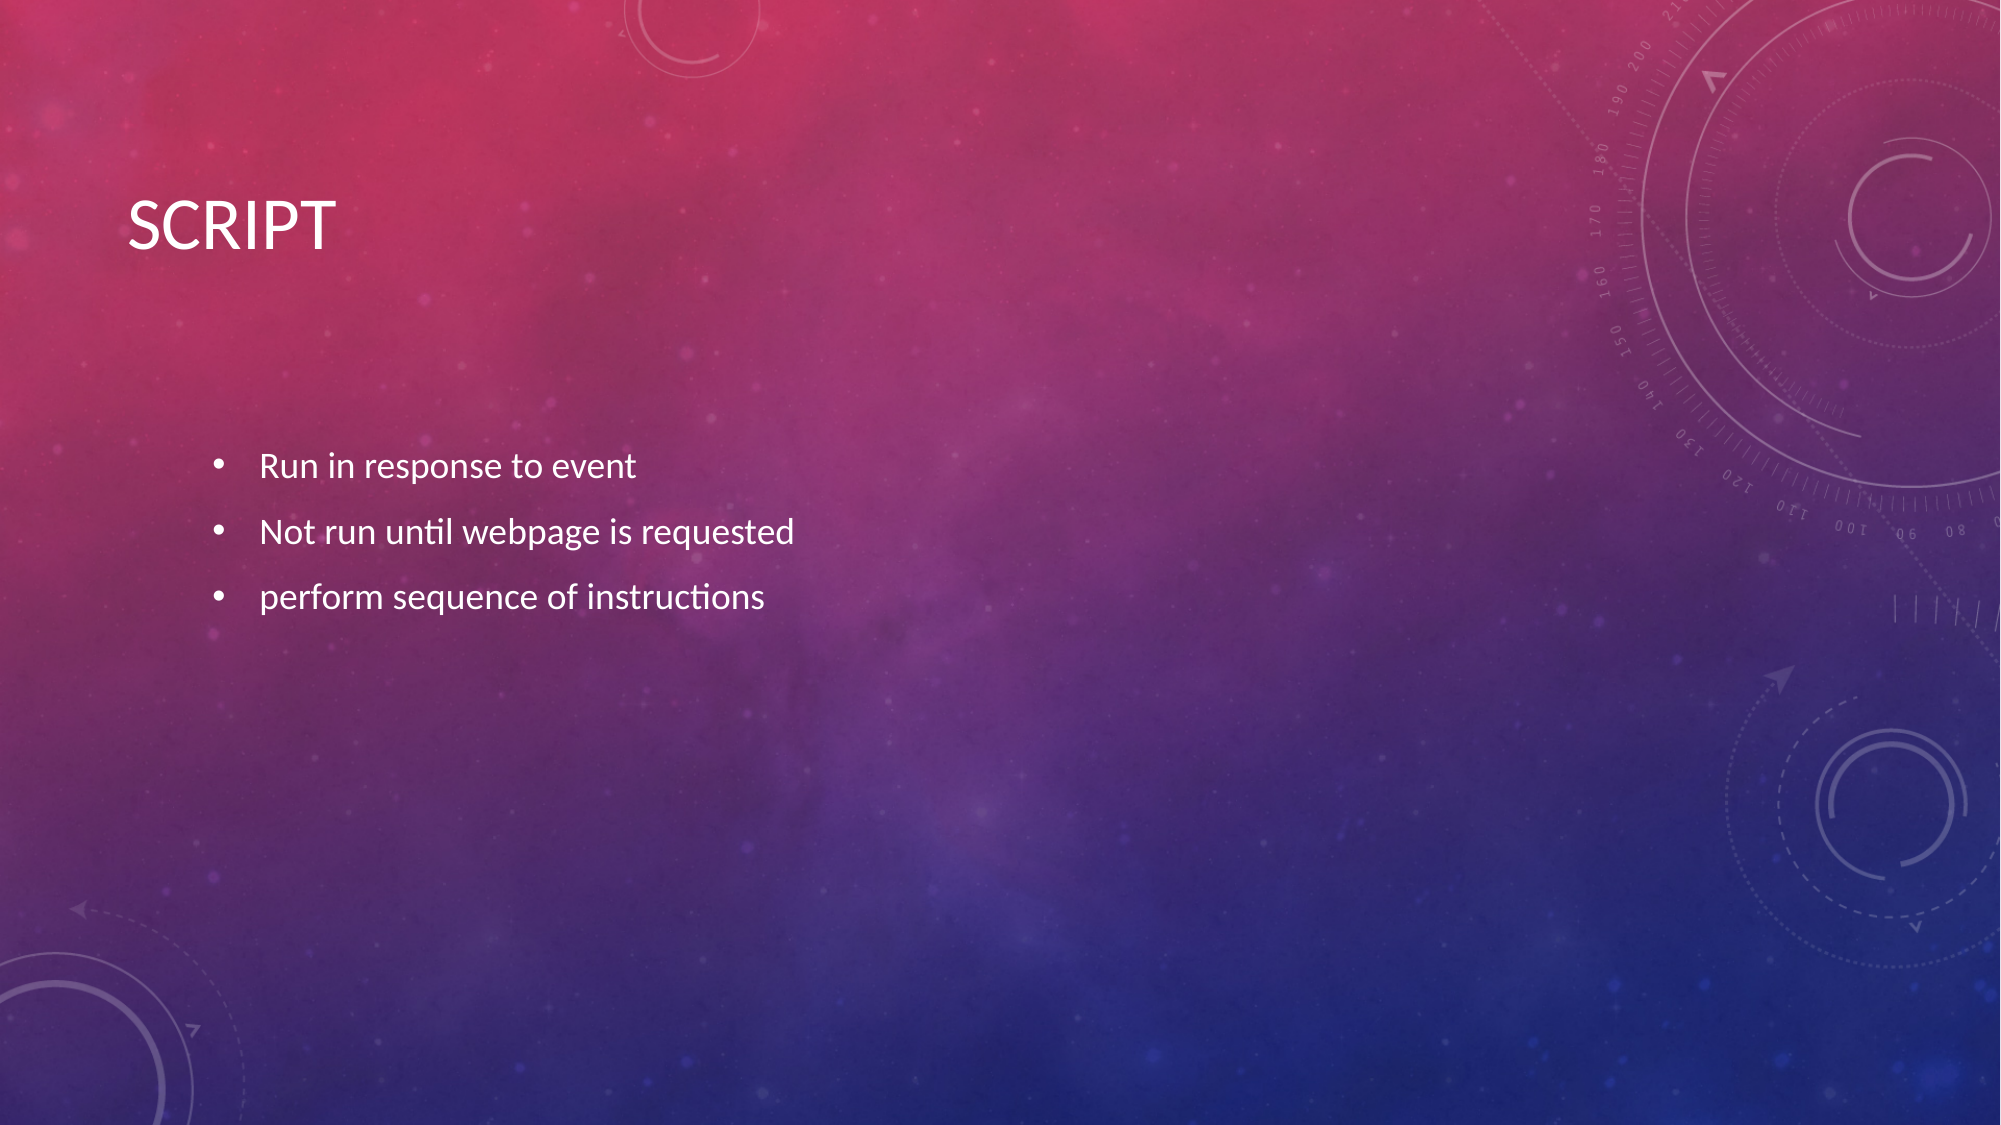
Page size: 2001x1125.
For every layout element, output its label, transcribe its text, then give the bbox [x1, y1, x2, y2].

list Run in response to event Not run until webpage is requested perform sequence of instructions [197, 318, 1860, 741]
picture [0, 0, 2001, 1125]
title Script [112, 99, 1775, 339]
